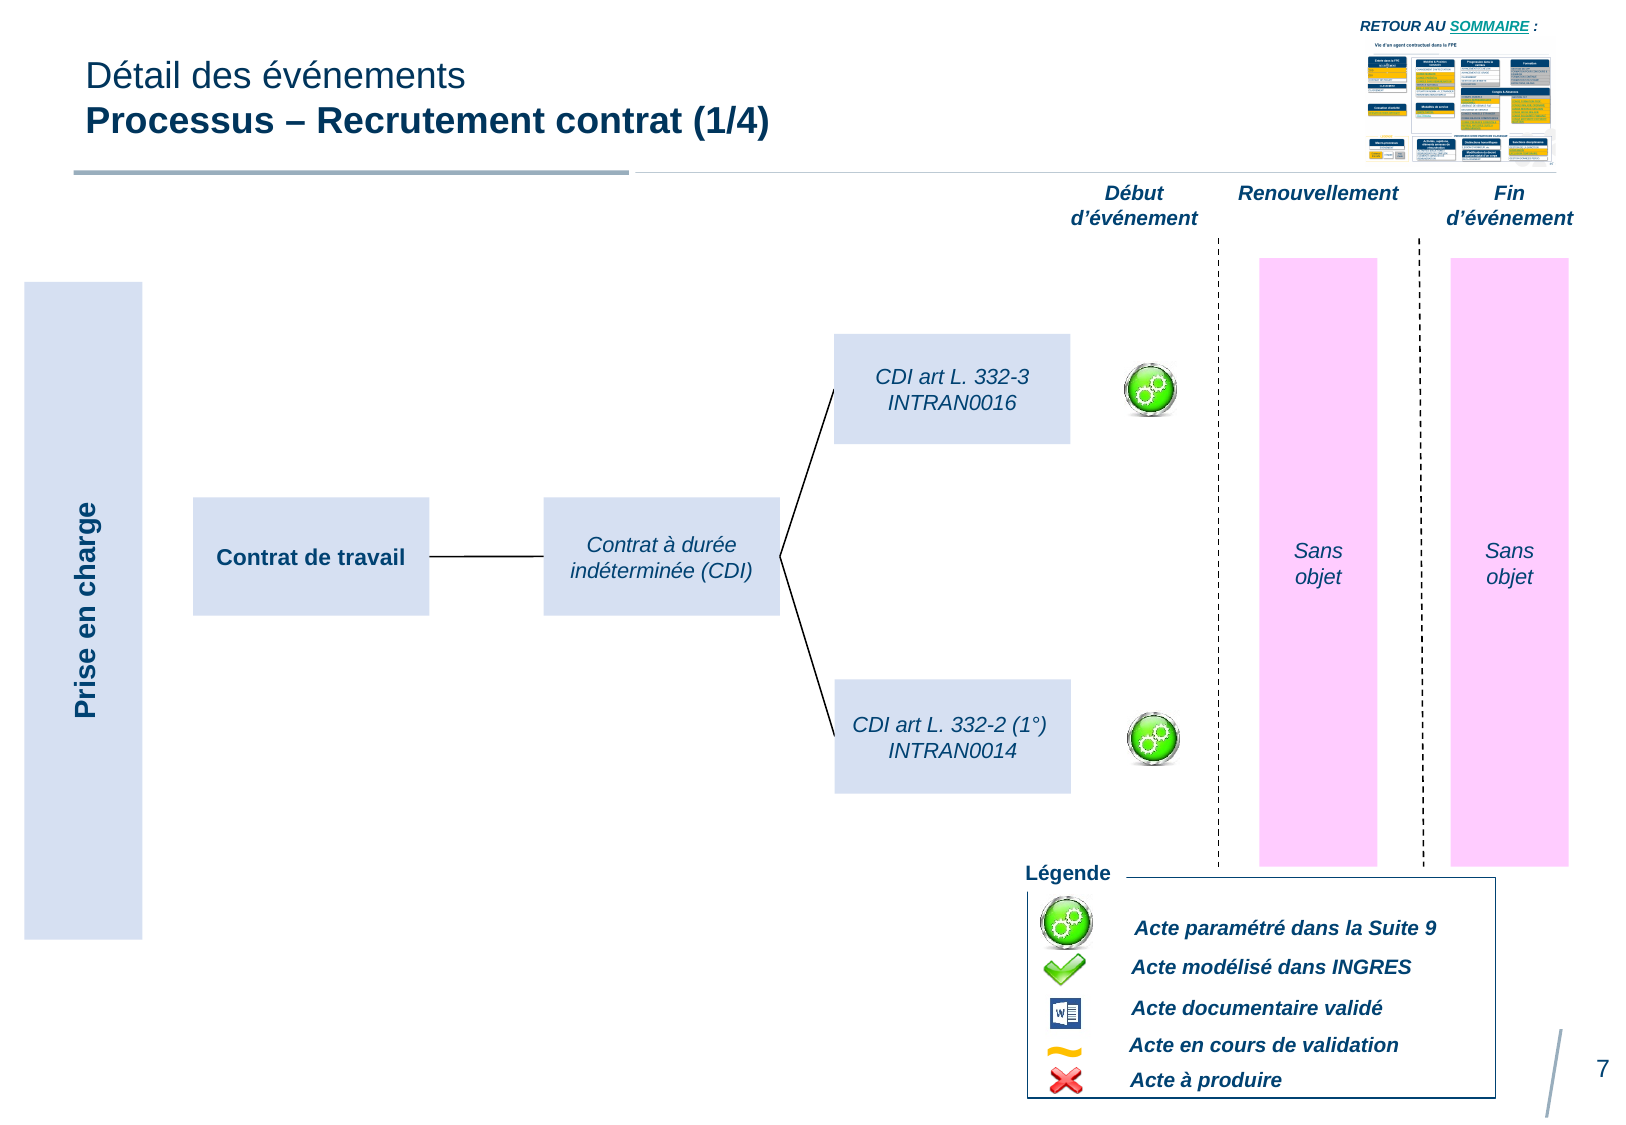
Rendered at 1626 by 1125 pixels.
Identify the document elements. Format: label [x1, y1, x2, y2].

picture [1365, 36, 1556, 167]
picture [1124, 361, 1177, 417]
picture [1034, 894, 1095, 1043]
picture [1127, 710, 1180, 766]
picture [1049, 1067, 1083, 1094]
